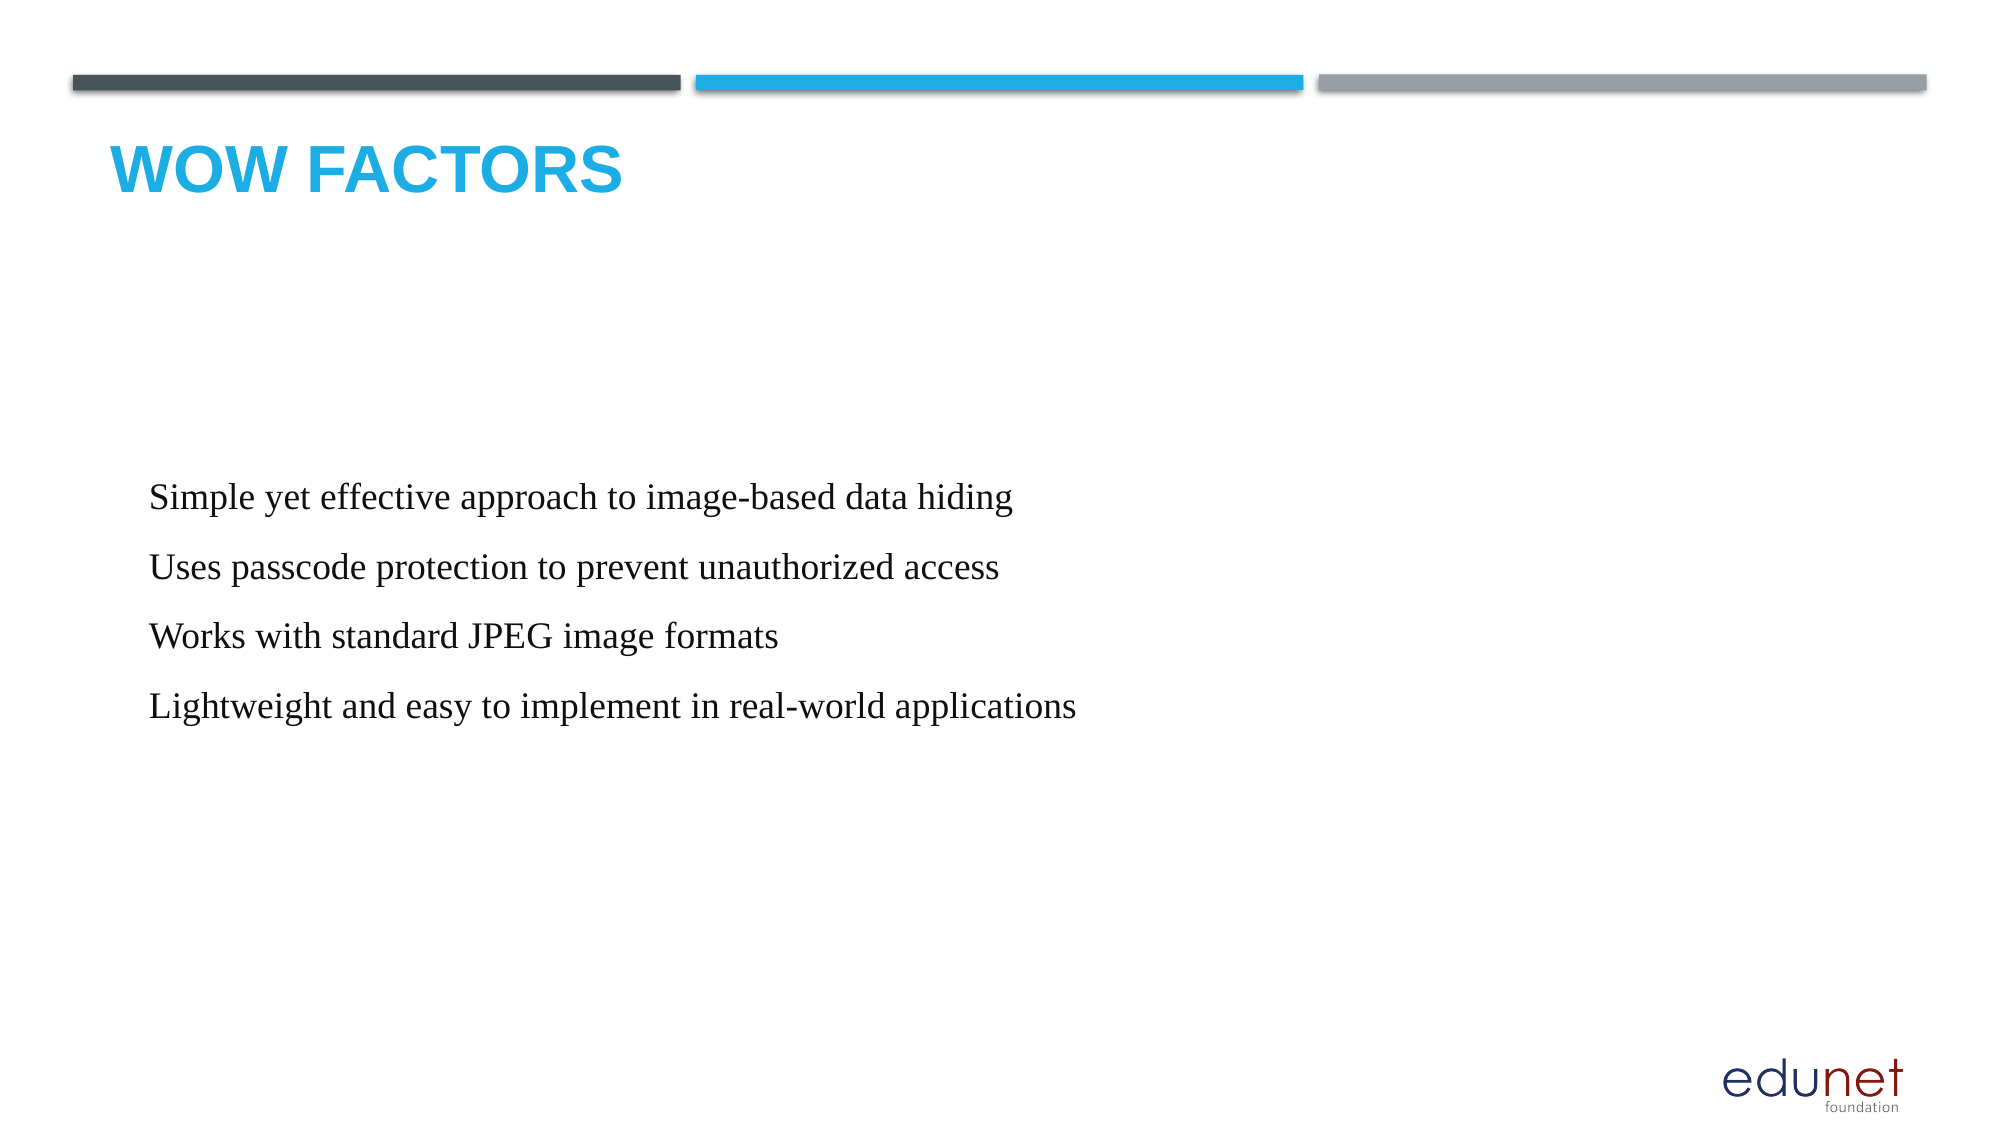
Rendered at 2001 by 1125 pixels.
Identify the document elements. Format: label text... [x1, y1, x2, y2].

picture [1719, 1056, 1905, 1116]
list ✅ Simple yet effective approach to image-based data hiding ✅ Uses passcode protection to prevent unauthorized access ✅ Works with standard JPEG image formats ✅ Lightweight and easy to implement in real-world applications [95, 213, 1905, 981]
title Wow factors [95, 126, 1905, 213]
